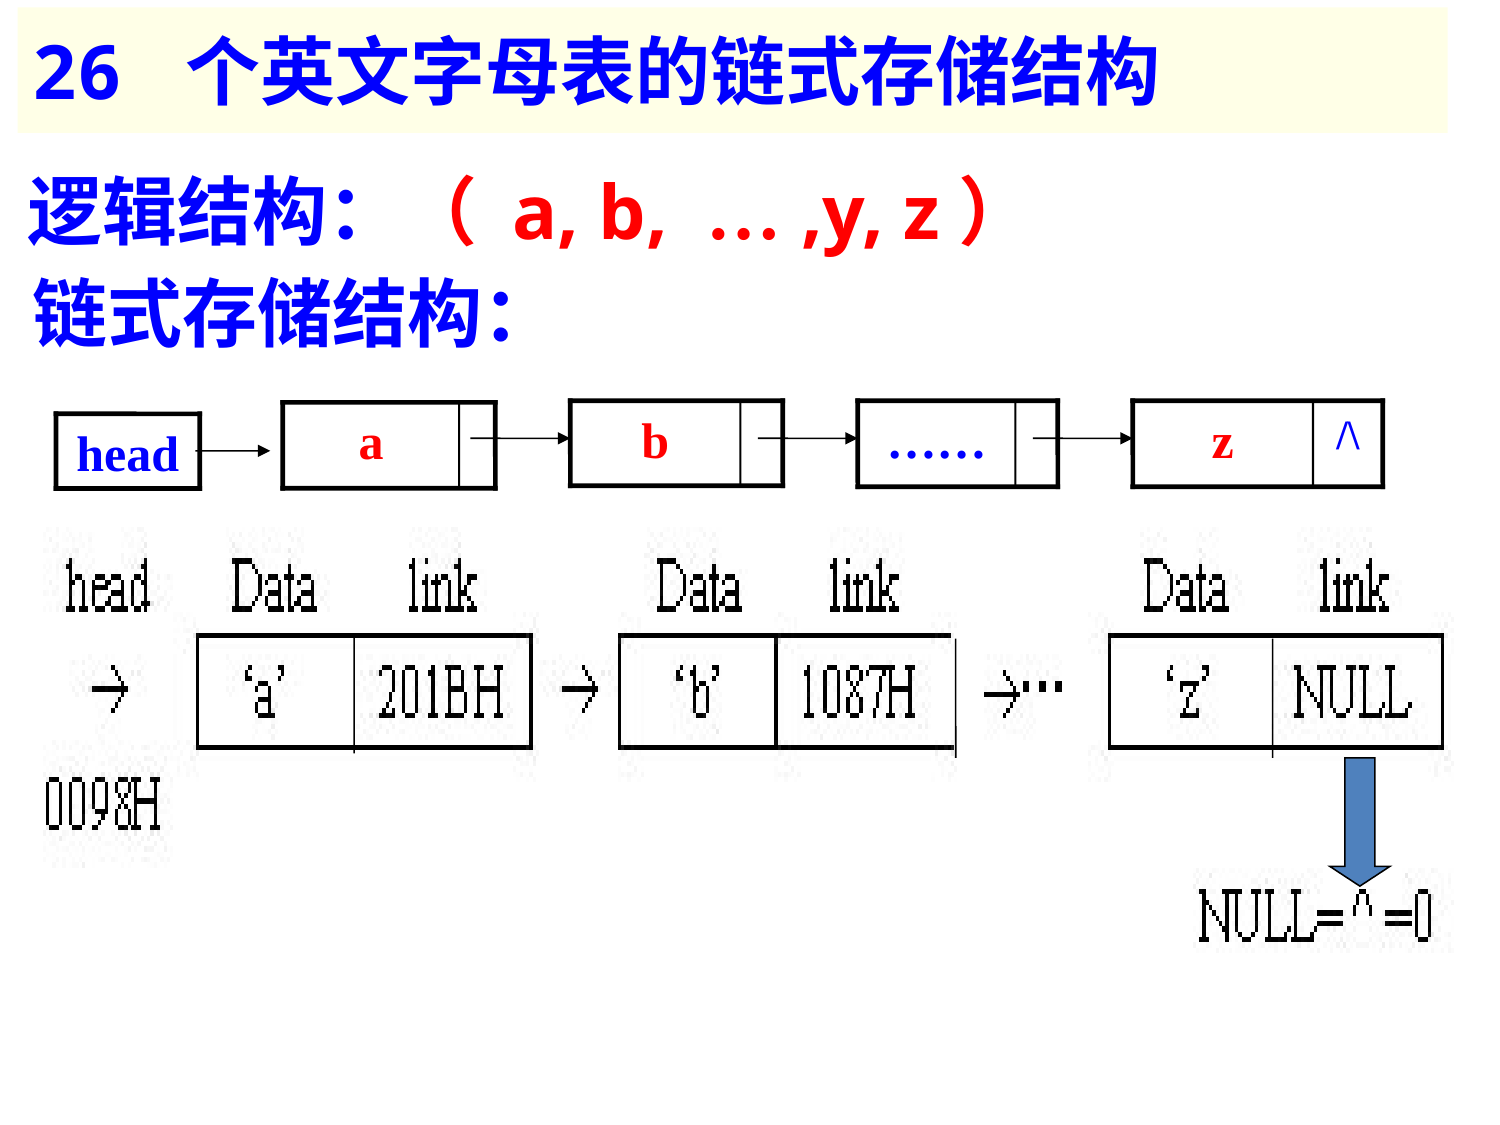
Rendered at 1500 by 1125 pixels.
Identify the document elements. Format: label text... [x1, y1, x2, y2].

text_box 逻辑结构：（ a, b, … ,y, z） [12, 156, 1448, 262]
text_box 链式存储结构： [17, 262, 1340, 364]
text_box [17, 526, 1500, 965]
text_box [55, 400, 1383, 489]
text_box 26 个英文字母表的链式存储结构 [17, 7, 1448, 133]
